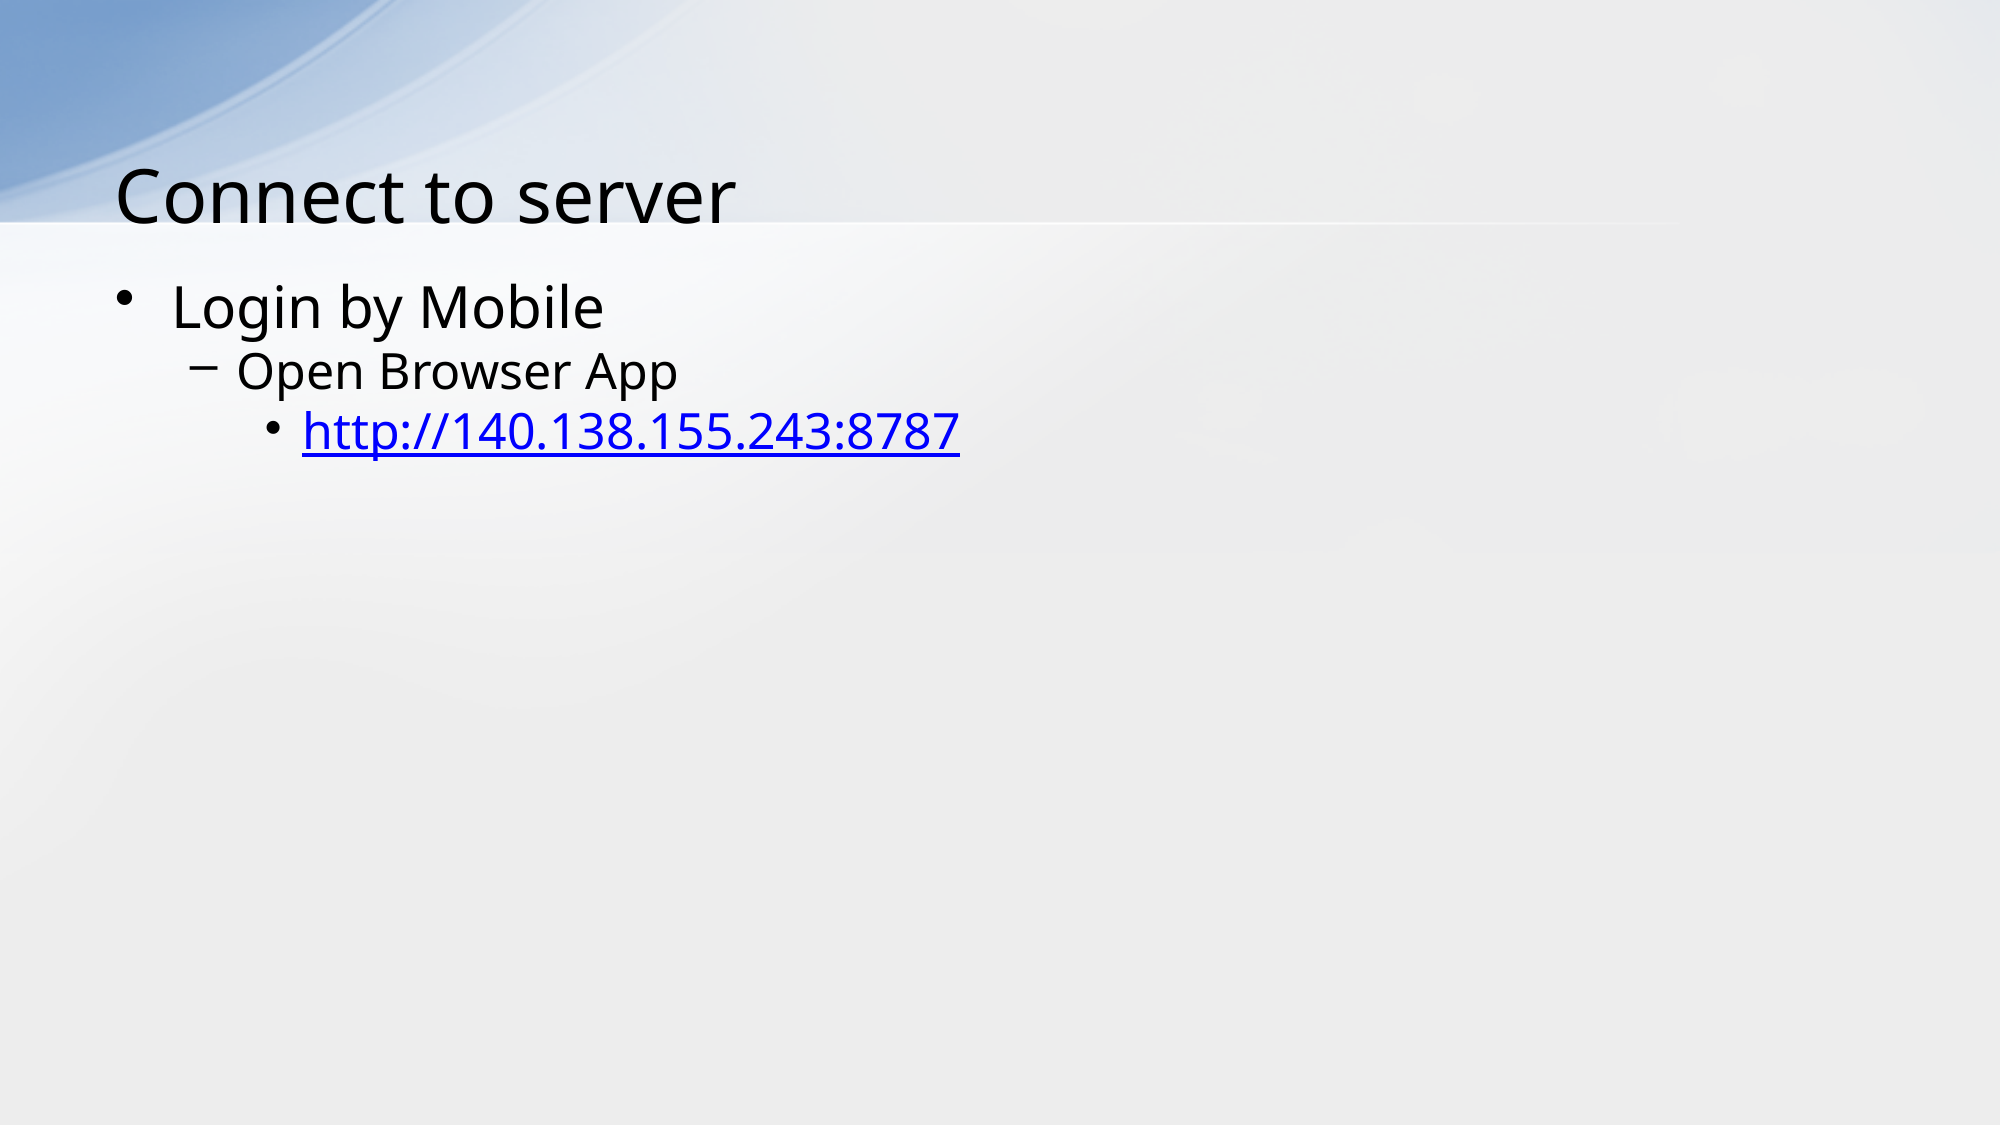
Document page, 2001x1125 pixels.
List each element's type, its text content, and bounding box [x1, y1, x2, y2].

list Login by Mobile Open Browser App http://140.138.155.243:8787 [99, 262, 1900, 1005]
title Connect to server [99, 58, 1900, 247]
picture [0, 0, 2000, 1125]
